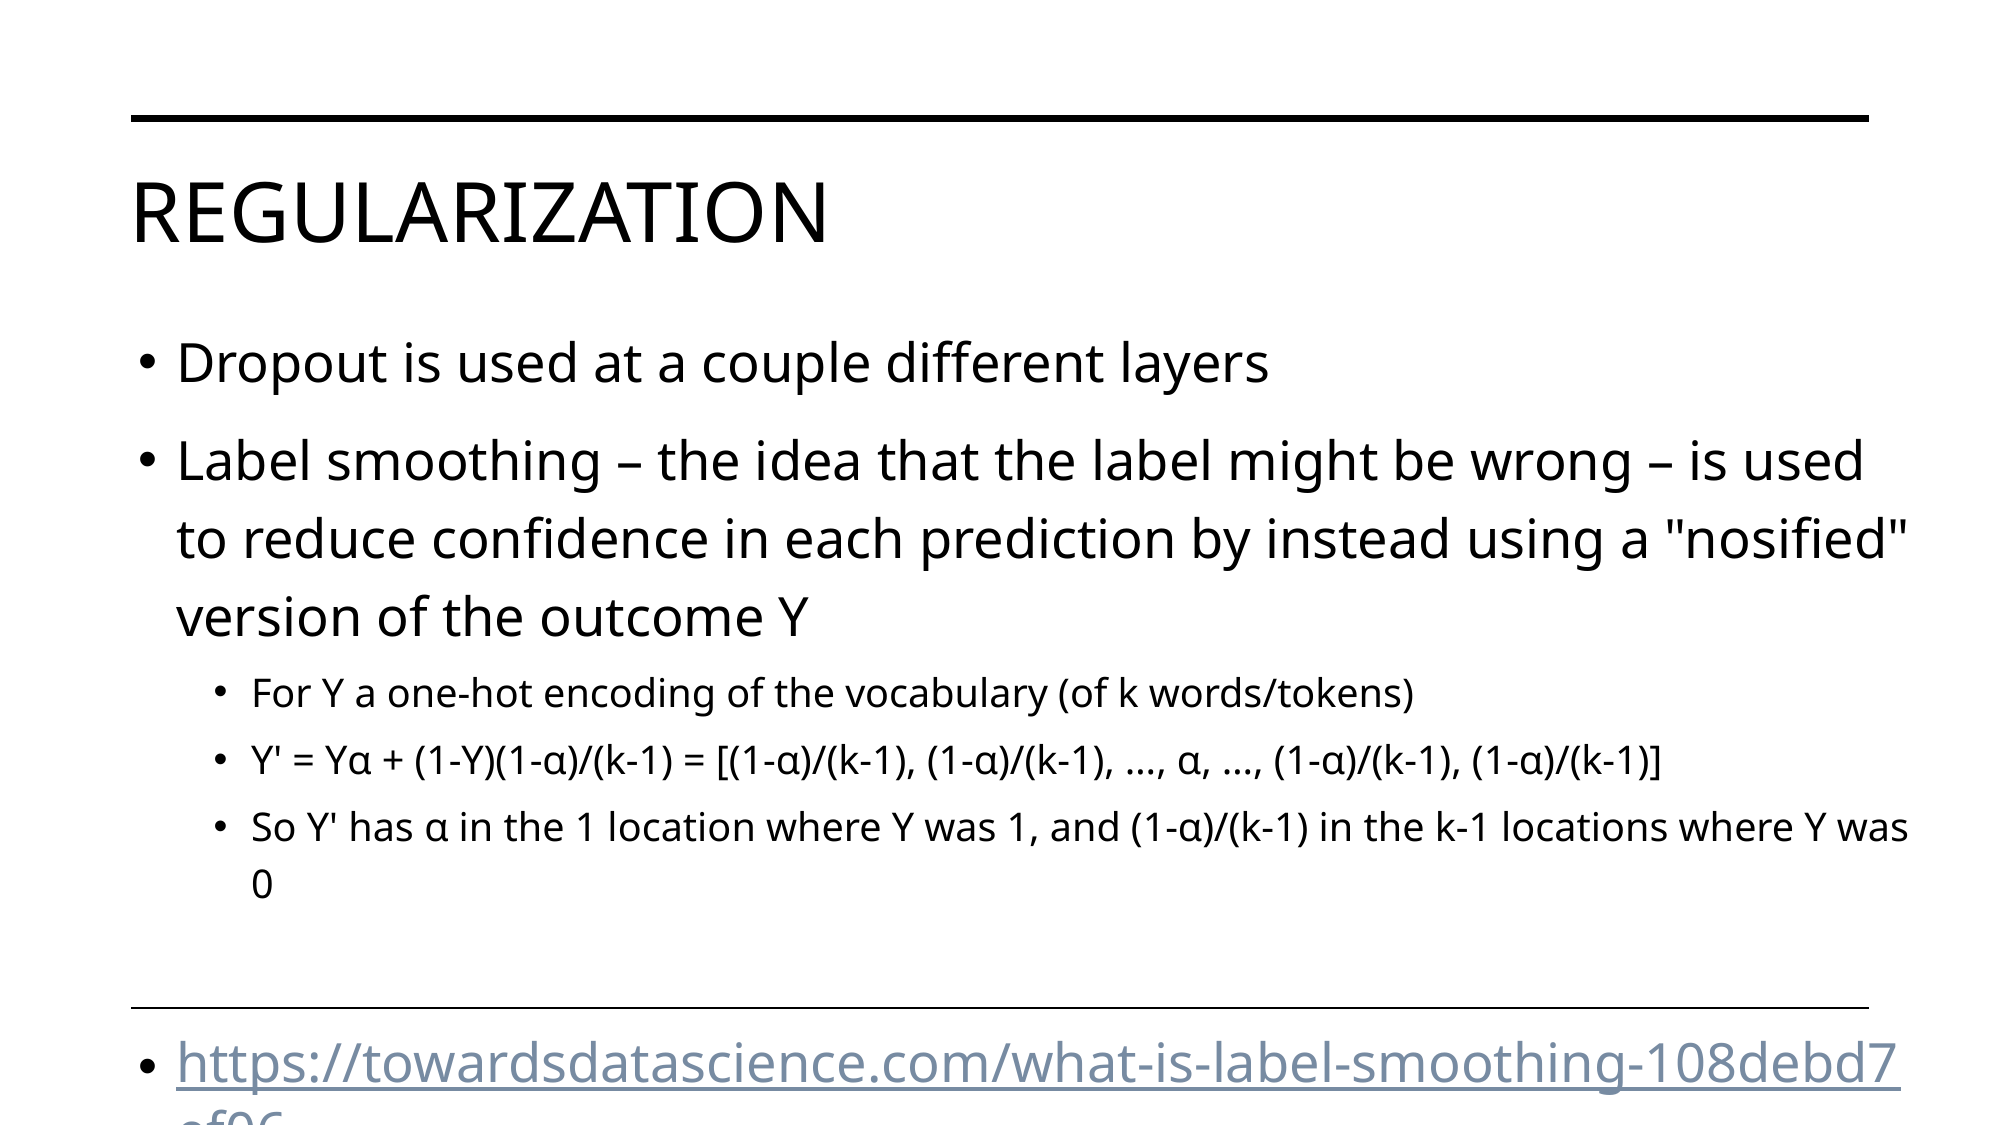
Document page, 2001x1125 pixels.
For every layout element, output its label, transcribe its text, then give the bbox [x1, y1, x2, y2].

list Dropout is used at a couple different layers Label smoothing – the idea that the label might be wrong – is used to reduce confidence in each prediction by instead using a "nosified" version of the outcome Y For Y a one-hot encoding of the vocabulary (of k words/tokens) Y' = Yα + (1-Y)(1-α)/(k-1) = [(1-α)/(k-1), (1-α)/(k-1), …, α, …, (1-α)/(k-1), (1-α)/(k-1)] So Y' has α in the 1 location where Y was 1, and (1-α)/(k-1) in the k-1 locations where Y was 0 https://towardsdatascience.com/what-is-label-smoothing-108debd7ef06 [123, 307, 1928, 904]
title Regularization [114, 151, 1869, 377]
